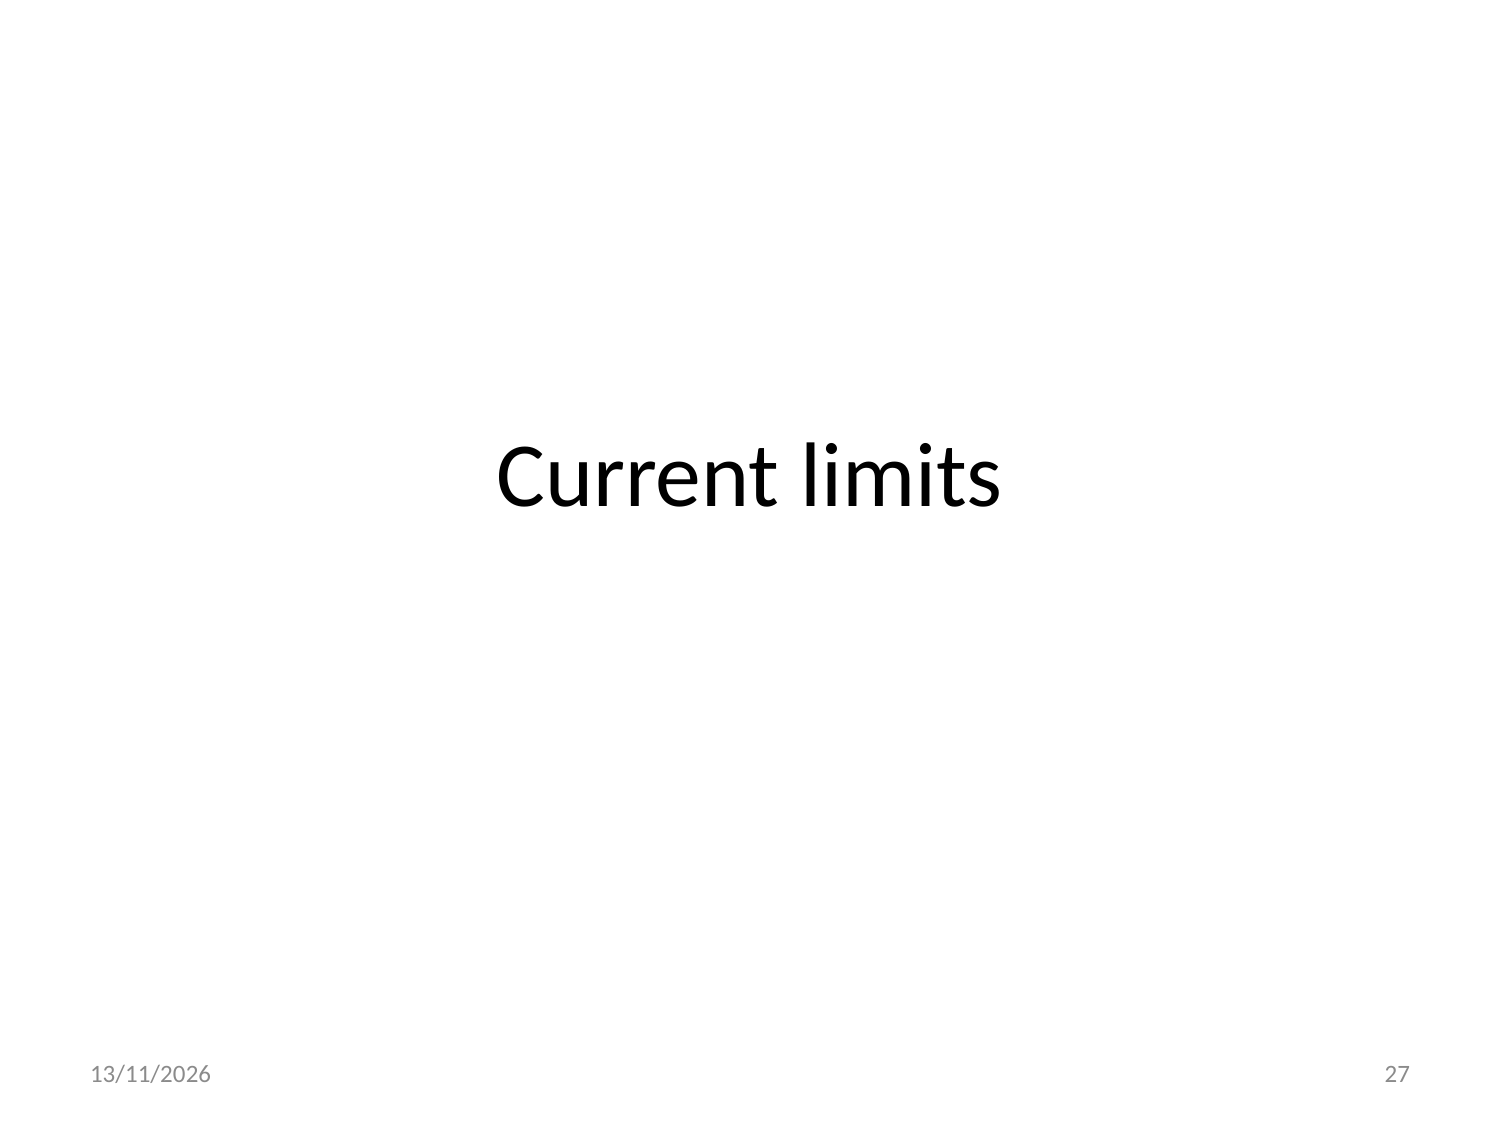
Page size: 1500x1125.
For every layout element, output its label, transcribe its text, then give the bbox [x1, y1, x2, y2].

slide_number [75, 1042, 425, 1103]
slide_number 27 [1074, 1042, 1425, 1103]
title Current limits [112, 349, 1388, 591]
